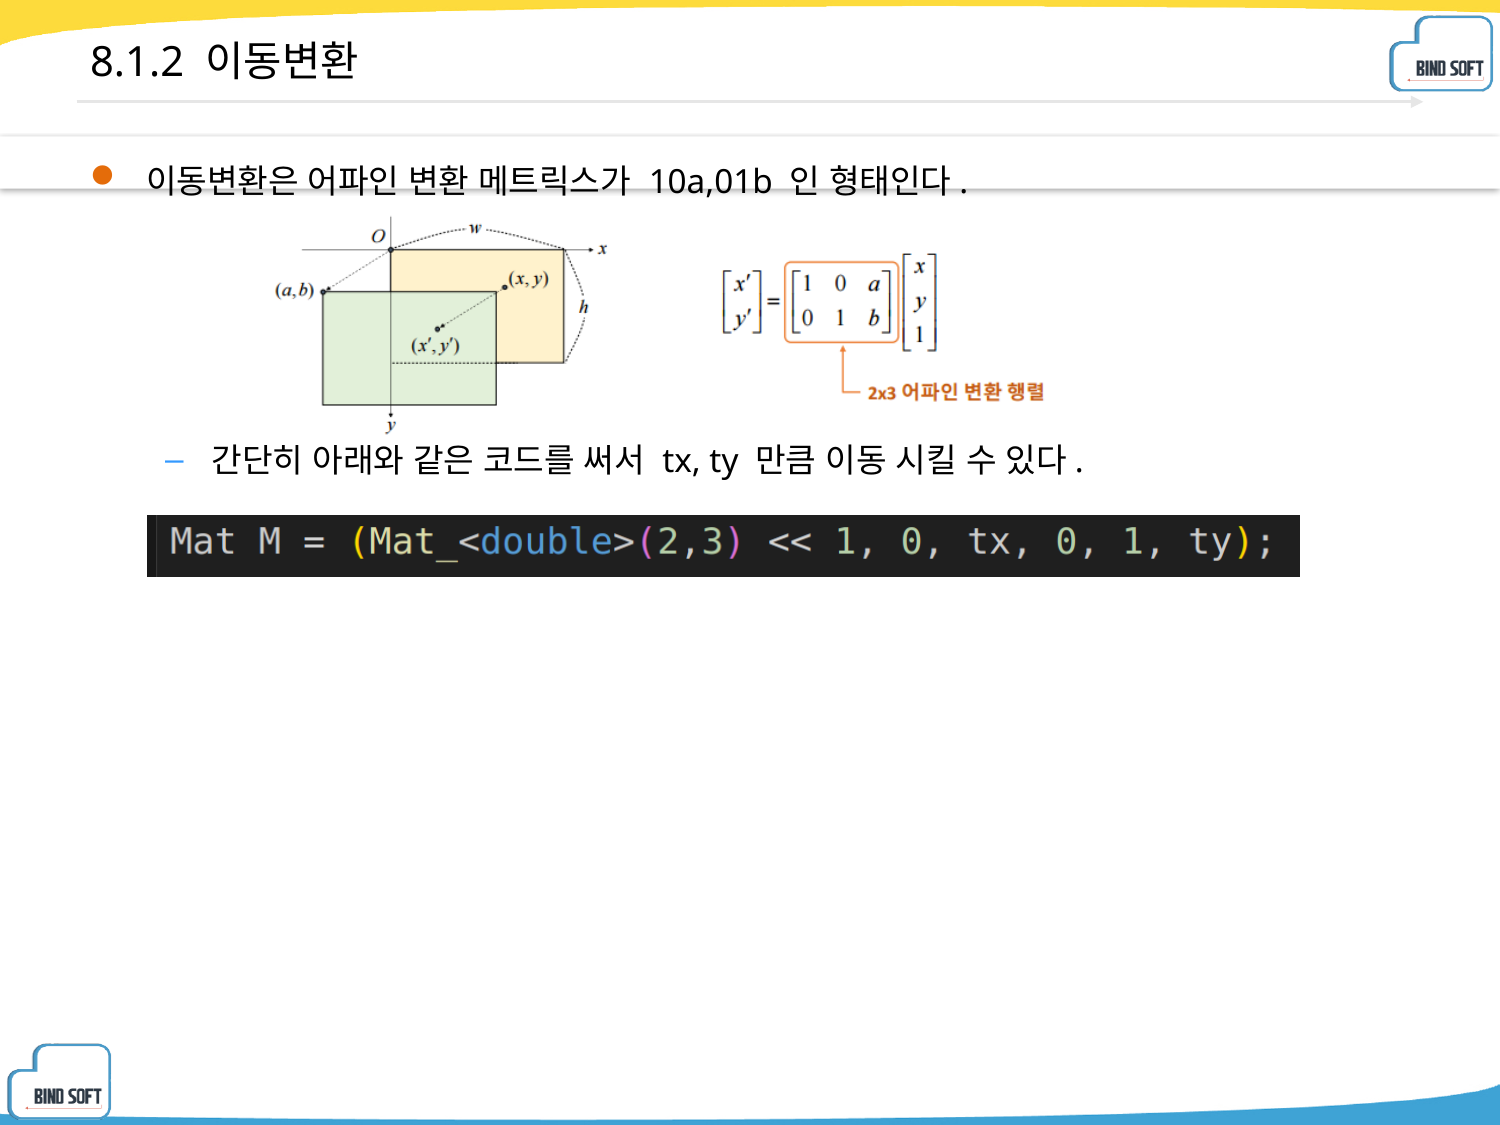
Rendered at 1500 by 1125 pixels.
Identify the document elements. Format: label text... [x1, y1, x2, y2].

picture [147, 514, 1300, 578]
title 8.1.2 이동변환 [75, 11, 1425, 108]
list 이동변환은 어파인 변환 메트릭스가 10a,01b 인 형태인다. 간단히 아래와 같은 코드를 써서 tx, ty 만큼 이동 시킬 수 있다. [75, 152, 1425, 1055]
picture [0, 0, 1500, 96]
picture [697, 243, 1061, 410]
picture [0, 1003, 1500, 1125]
picture [257, 195, 622, 445]
